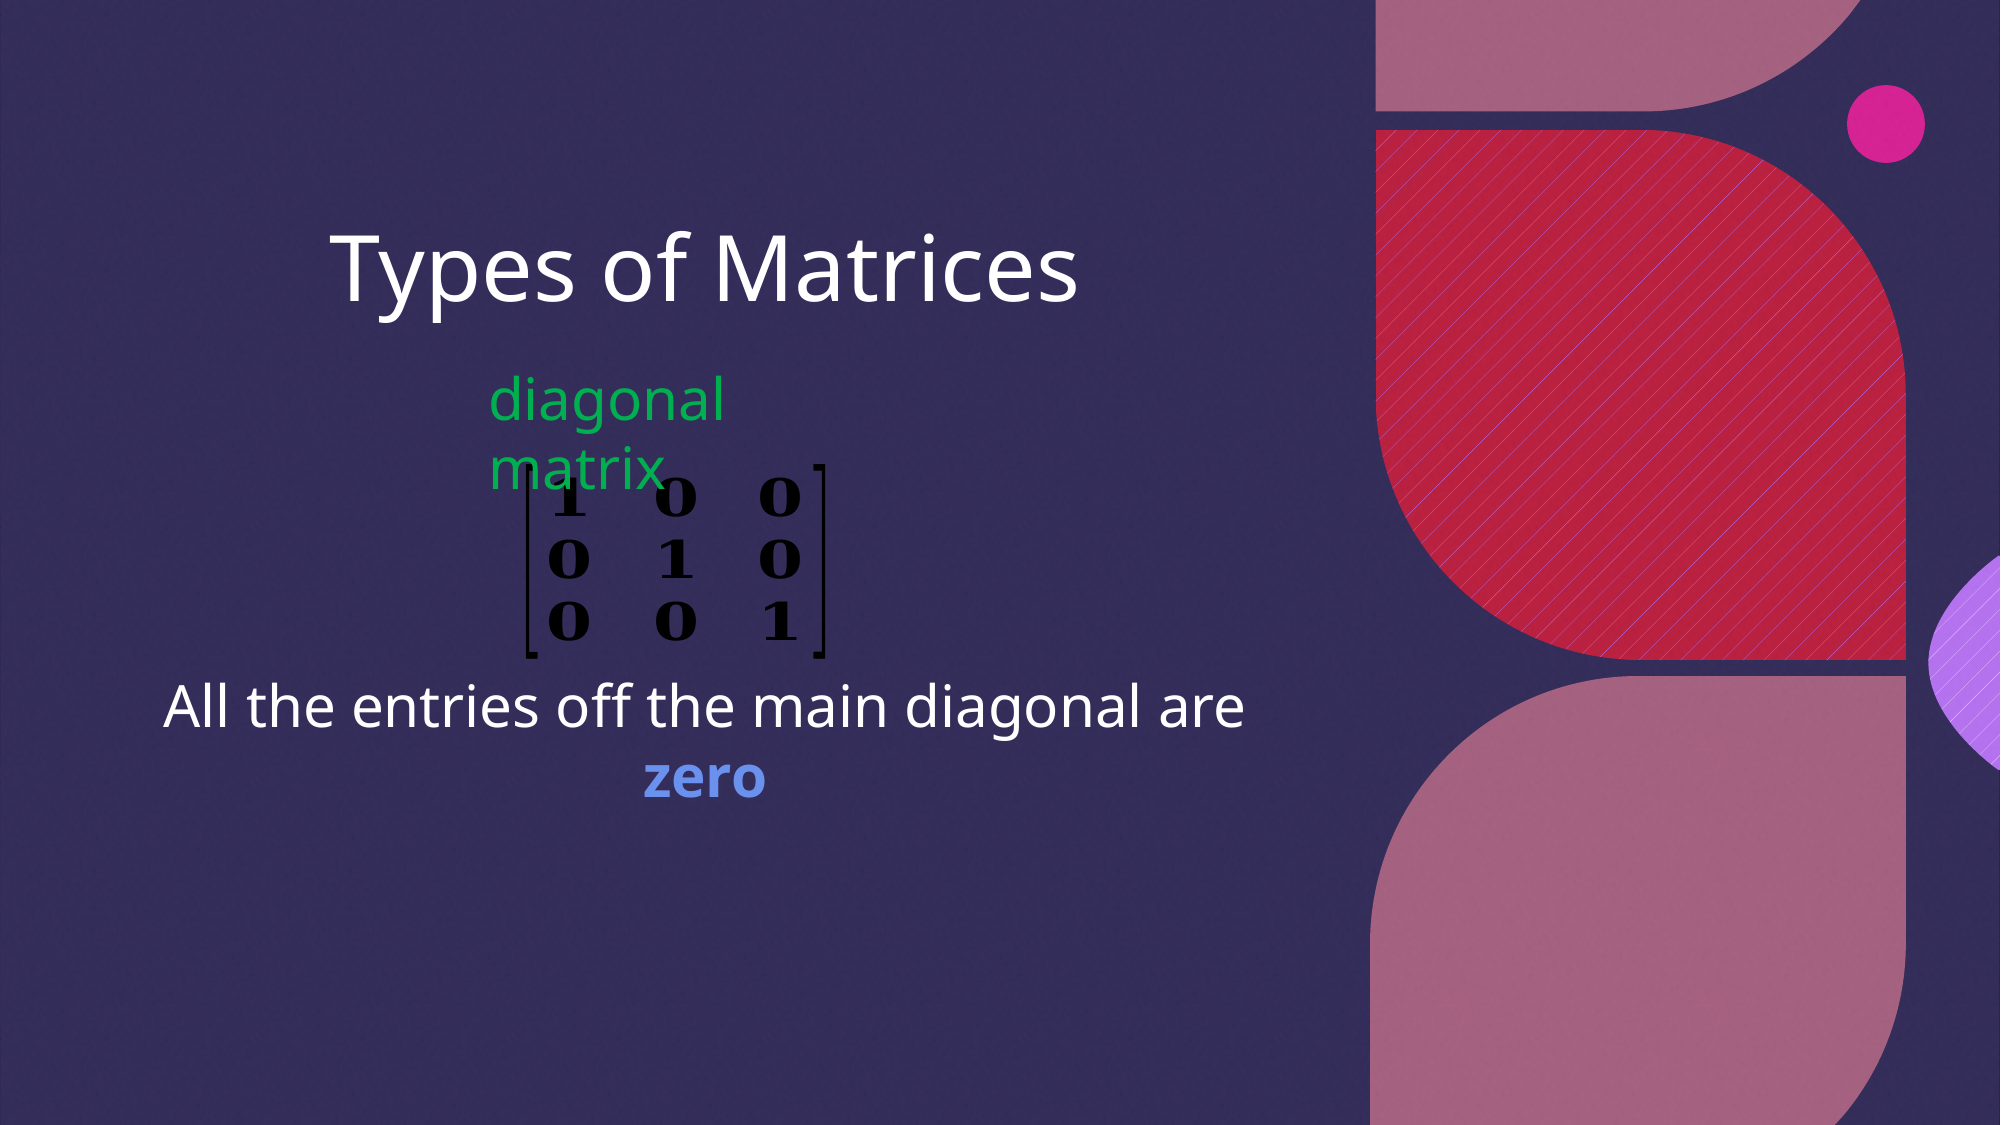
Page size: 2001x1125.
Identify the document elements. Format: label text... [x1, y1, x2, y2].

text_box All the entries off the main diagonal are zero [96, 661, 1314, 817]
text_box diagonal matrix [473, 354, 877, 509]
title Types of Matrices [75, 111, 1336, 330]
